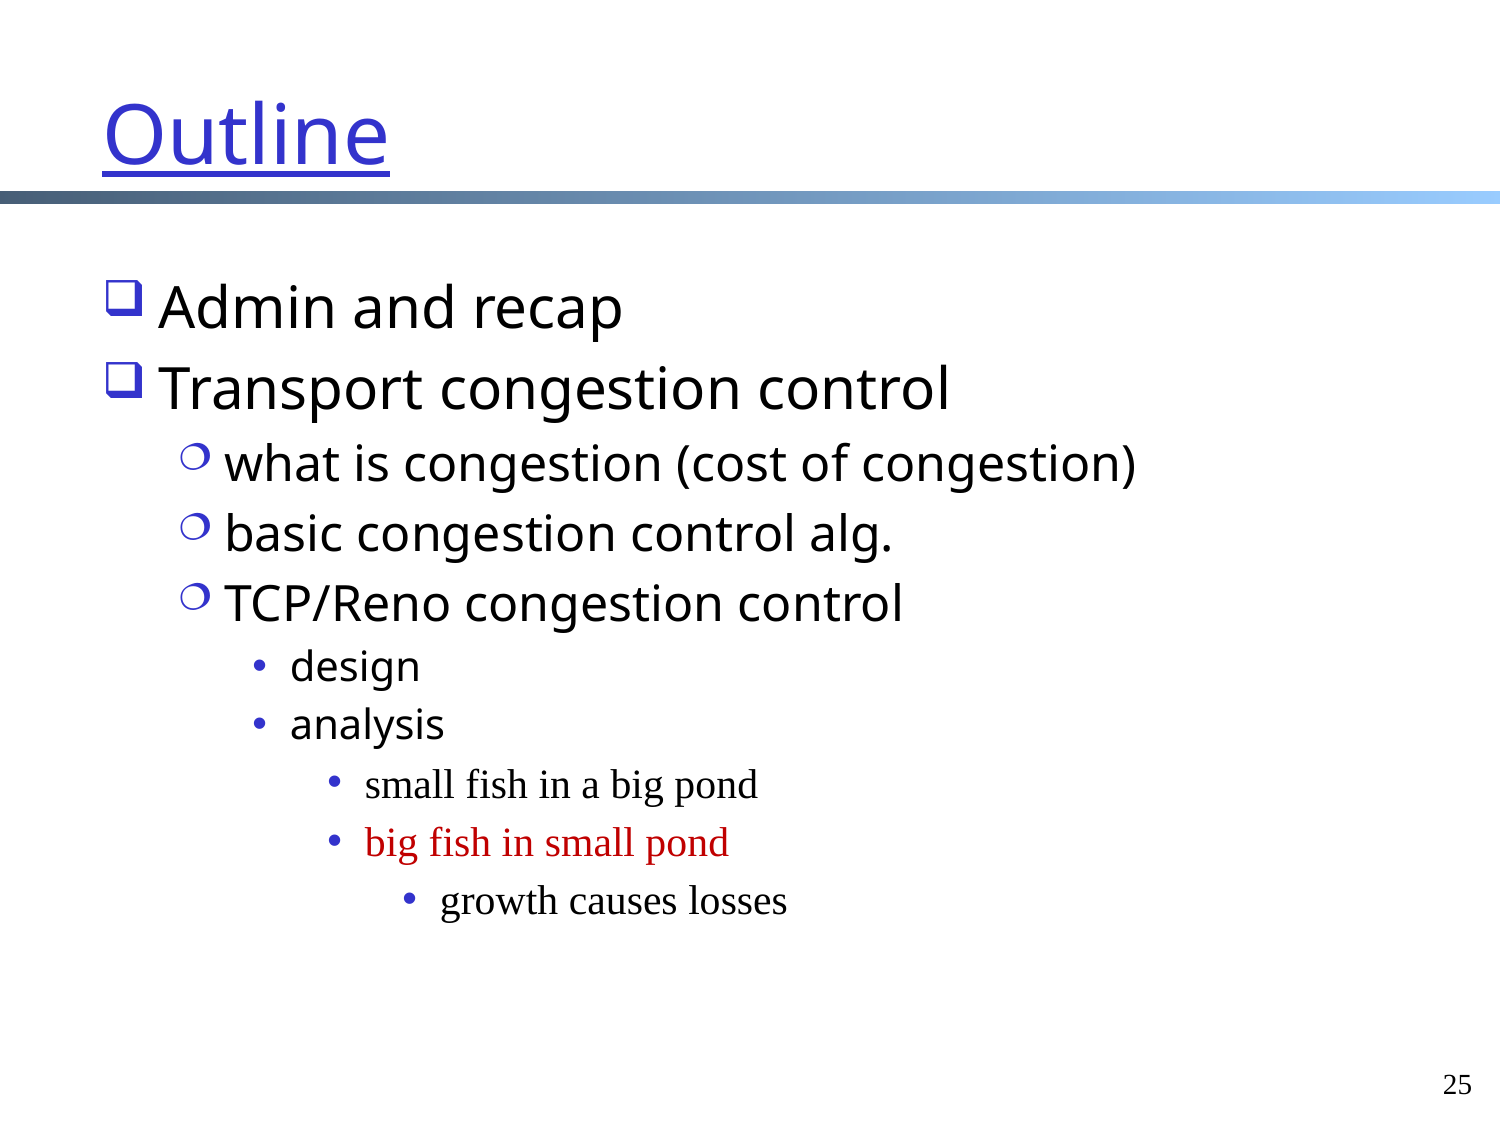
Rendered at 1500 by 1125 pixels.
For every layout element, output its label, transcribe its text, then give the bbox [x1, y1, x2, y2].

slide_number 25 [1418, 1057, 1488, 1115]
text_box [1424, 191, 1428, 204]
text_box Admin and recap Transport congestion control what is congestion (cost of congestion) basic congestion control alg. TCP/Reno congestion control design analysis small fish in a big pond big fish in small pond growth causes losses [87, 262, 1413, 1047]
text_box Outline [87, 37, 1404, 225]
